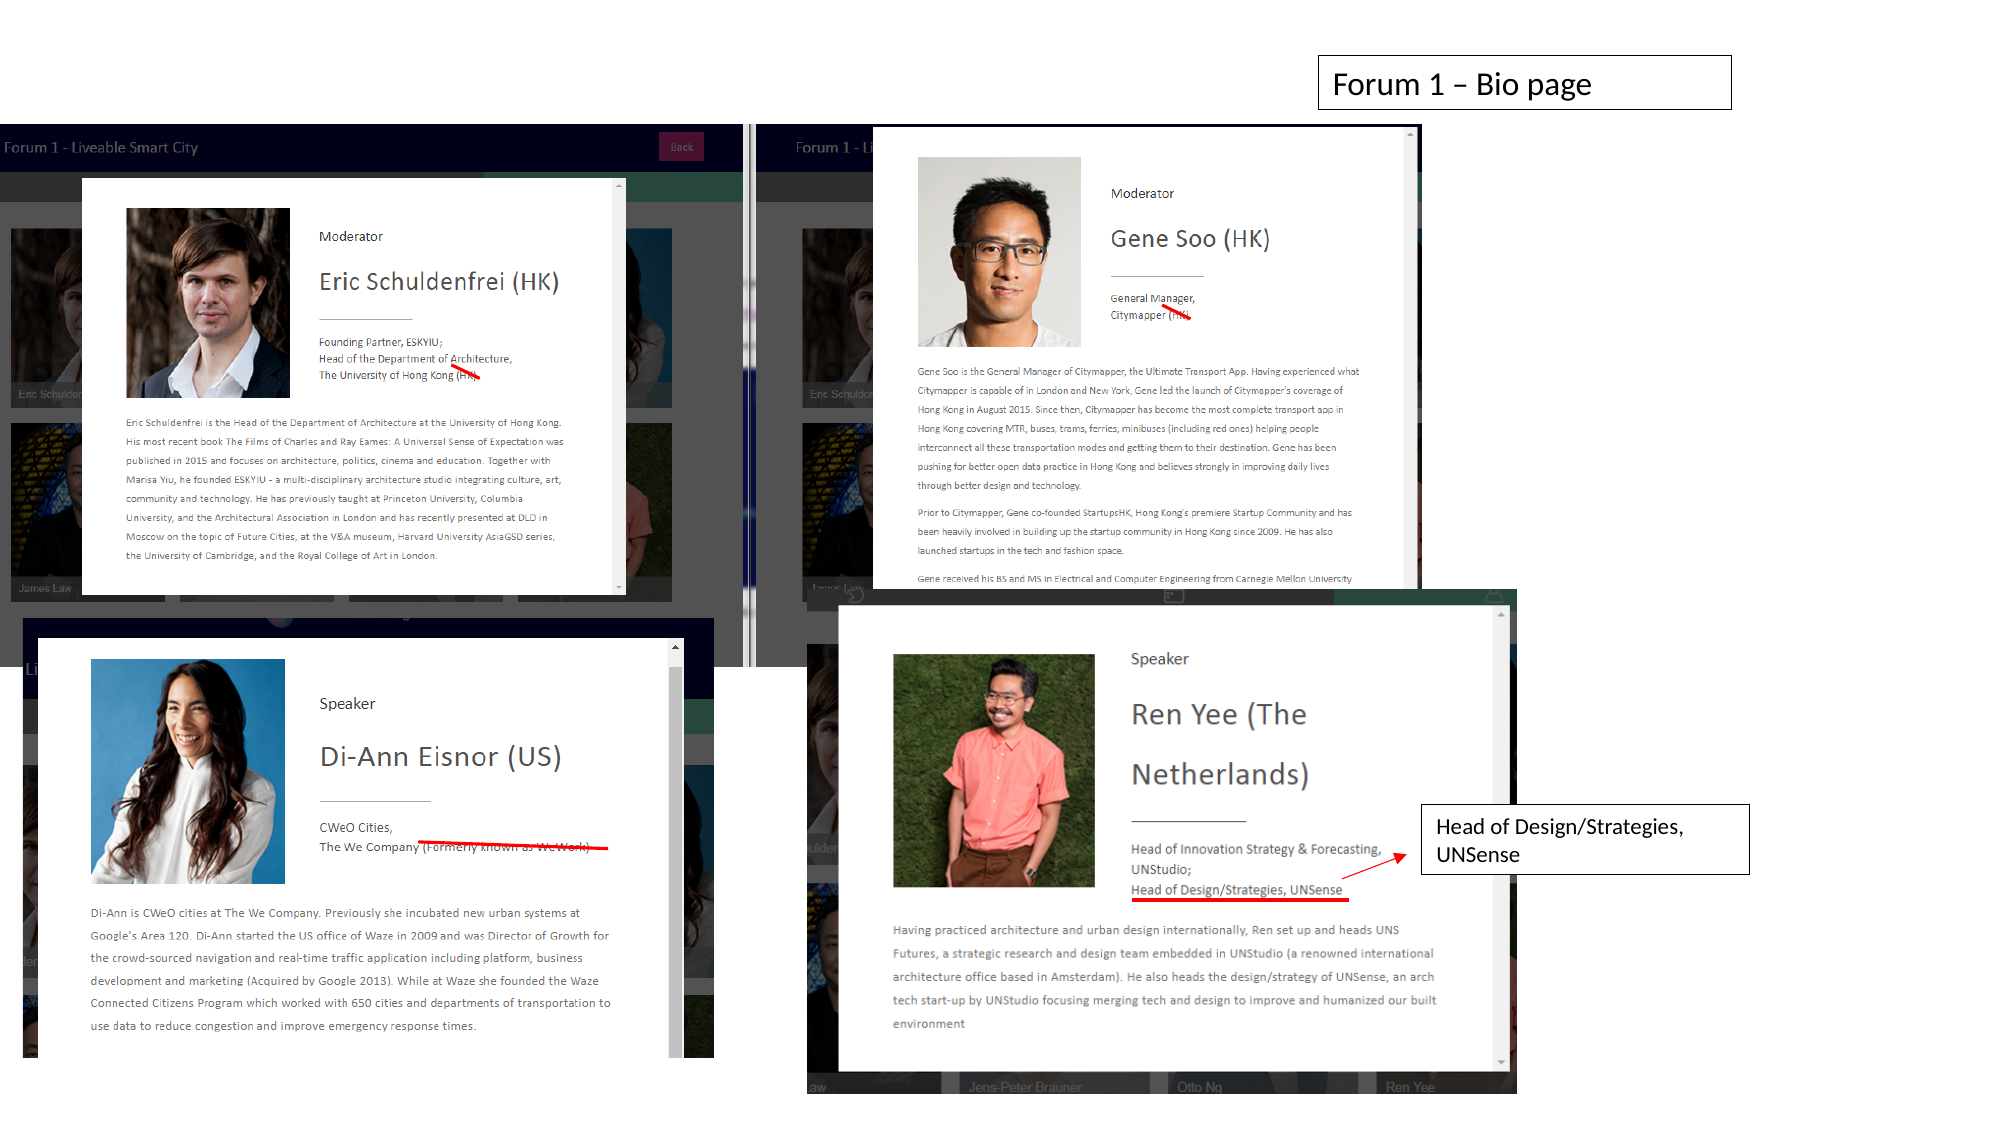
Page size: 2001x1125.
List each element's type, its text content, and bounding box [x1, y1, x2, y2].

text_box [1341, 854, 1407, 879]
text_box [451, 364, 480, 379]
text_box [418, 841, 609, 849]
text_box Forum 1 – Bio page [1318, 55, 1732, 110]
picture [0, 124, 1517, 1094]
text_box Head of Design/Strategies, UNSense [1517, 804, 1750, 875]
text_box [1162, 304, 1191, 319]
